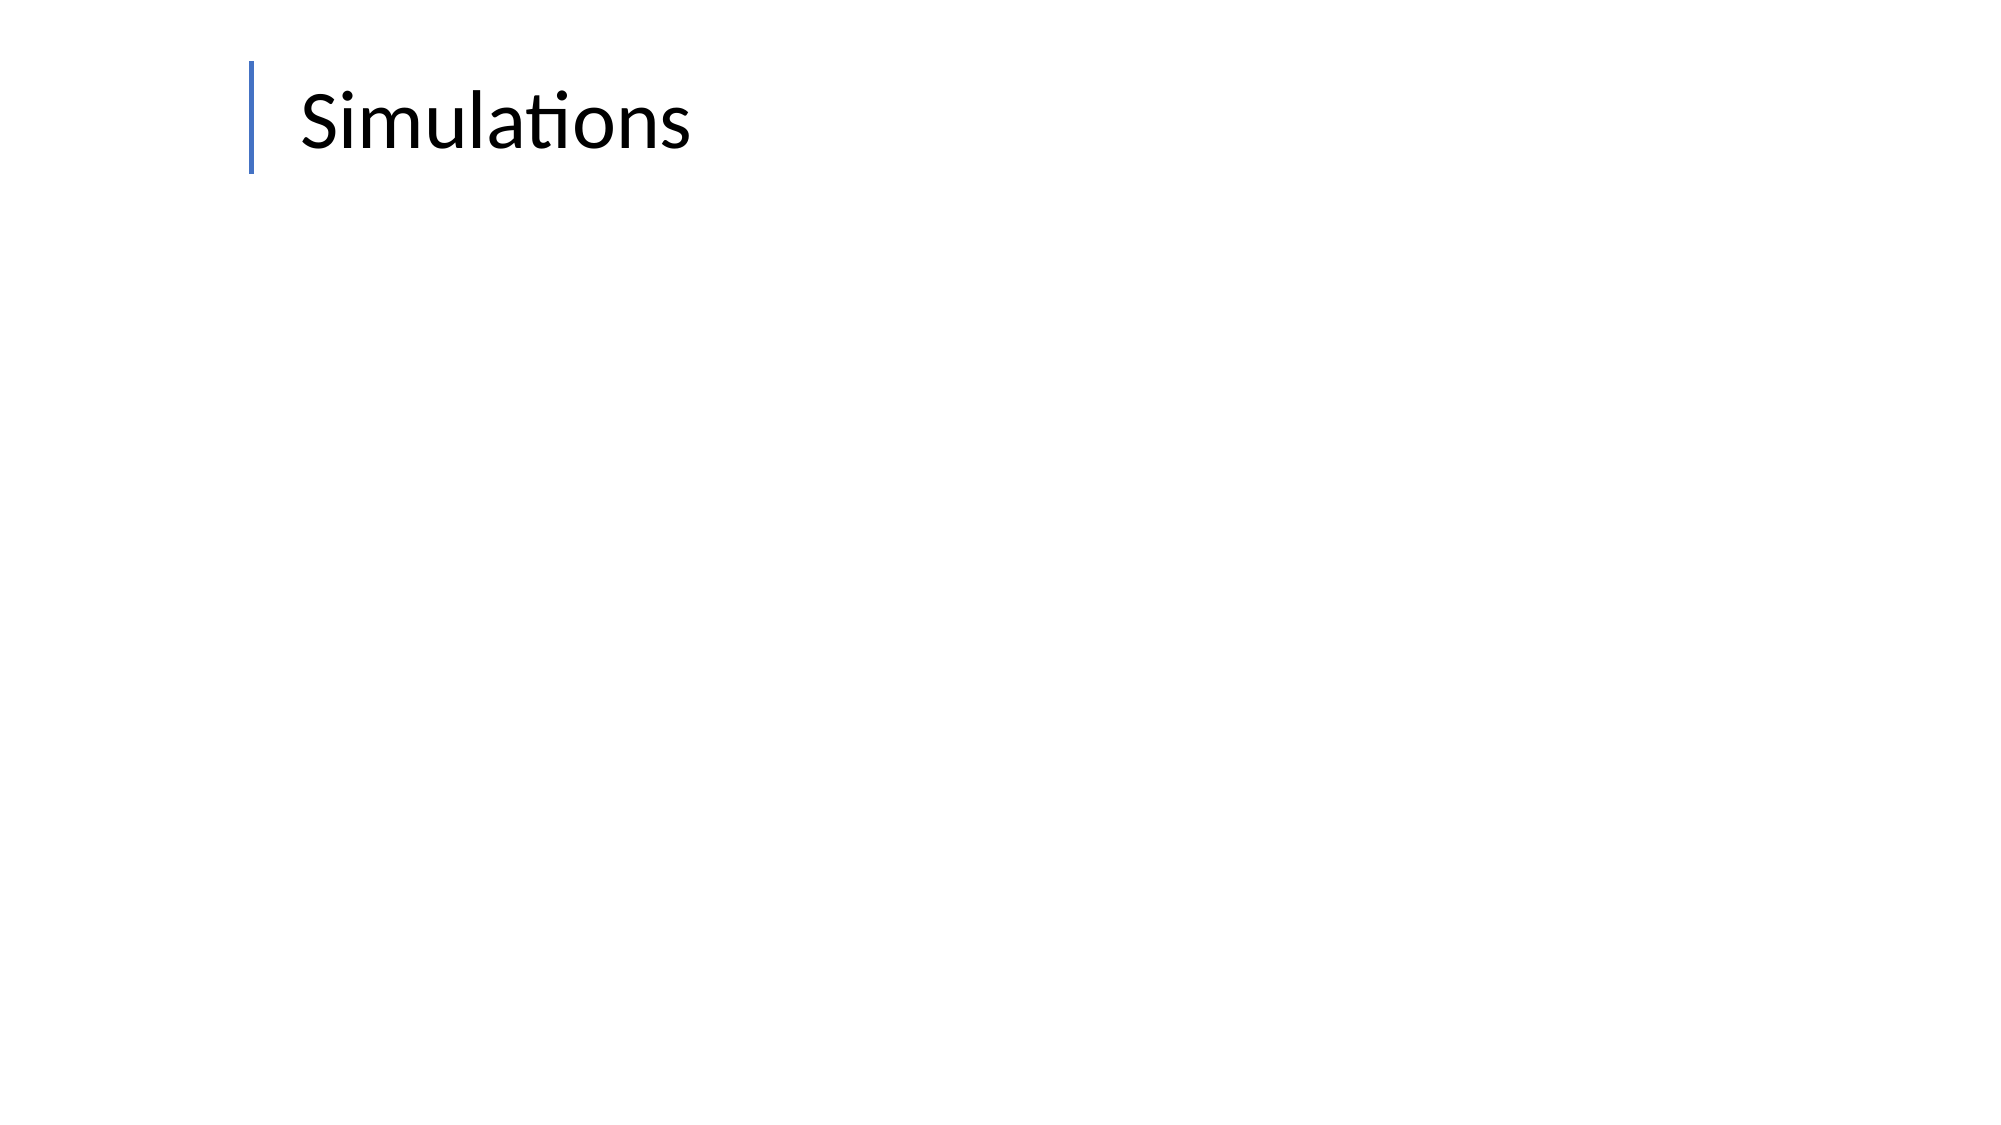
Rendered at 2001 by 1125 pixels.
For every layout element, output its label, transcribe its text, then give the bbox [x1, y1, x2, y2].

text_box Simulations [285, 58, 708, 174]
